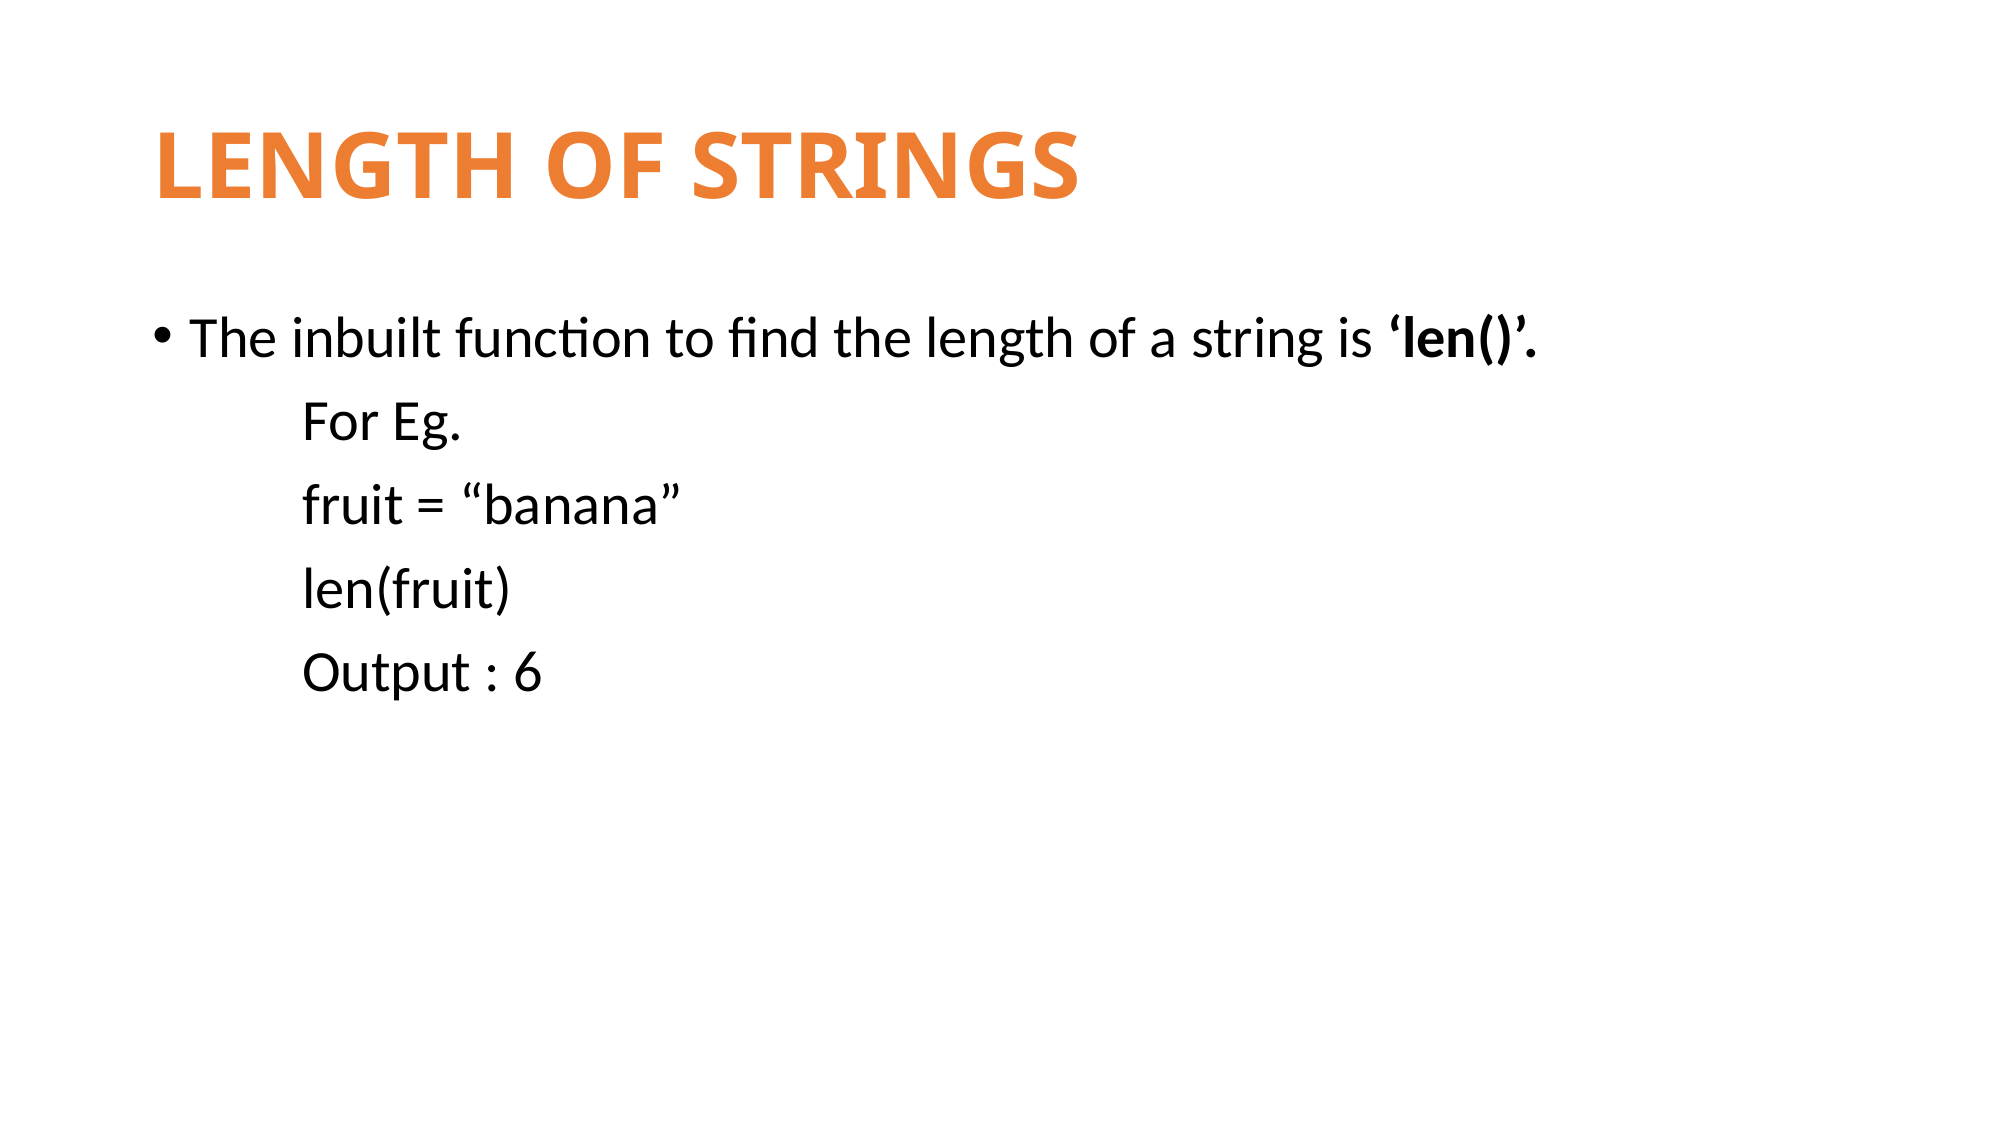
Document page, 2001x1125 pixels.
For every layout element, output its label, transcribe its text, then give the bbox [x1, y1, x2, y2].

title LENGTH OF STRINGS [137, 59, 1863, 278]
list The inbuilt function to find the length of a string is ‘len()’. For Eg. fruit = “banana” len(fruit) Output : 6 [137, 299, 1863, 1014]
